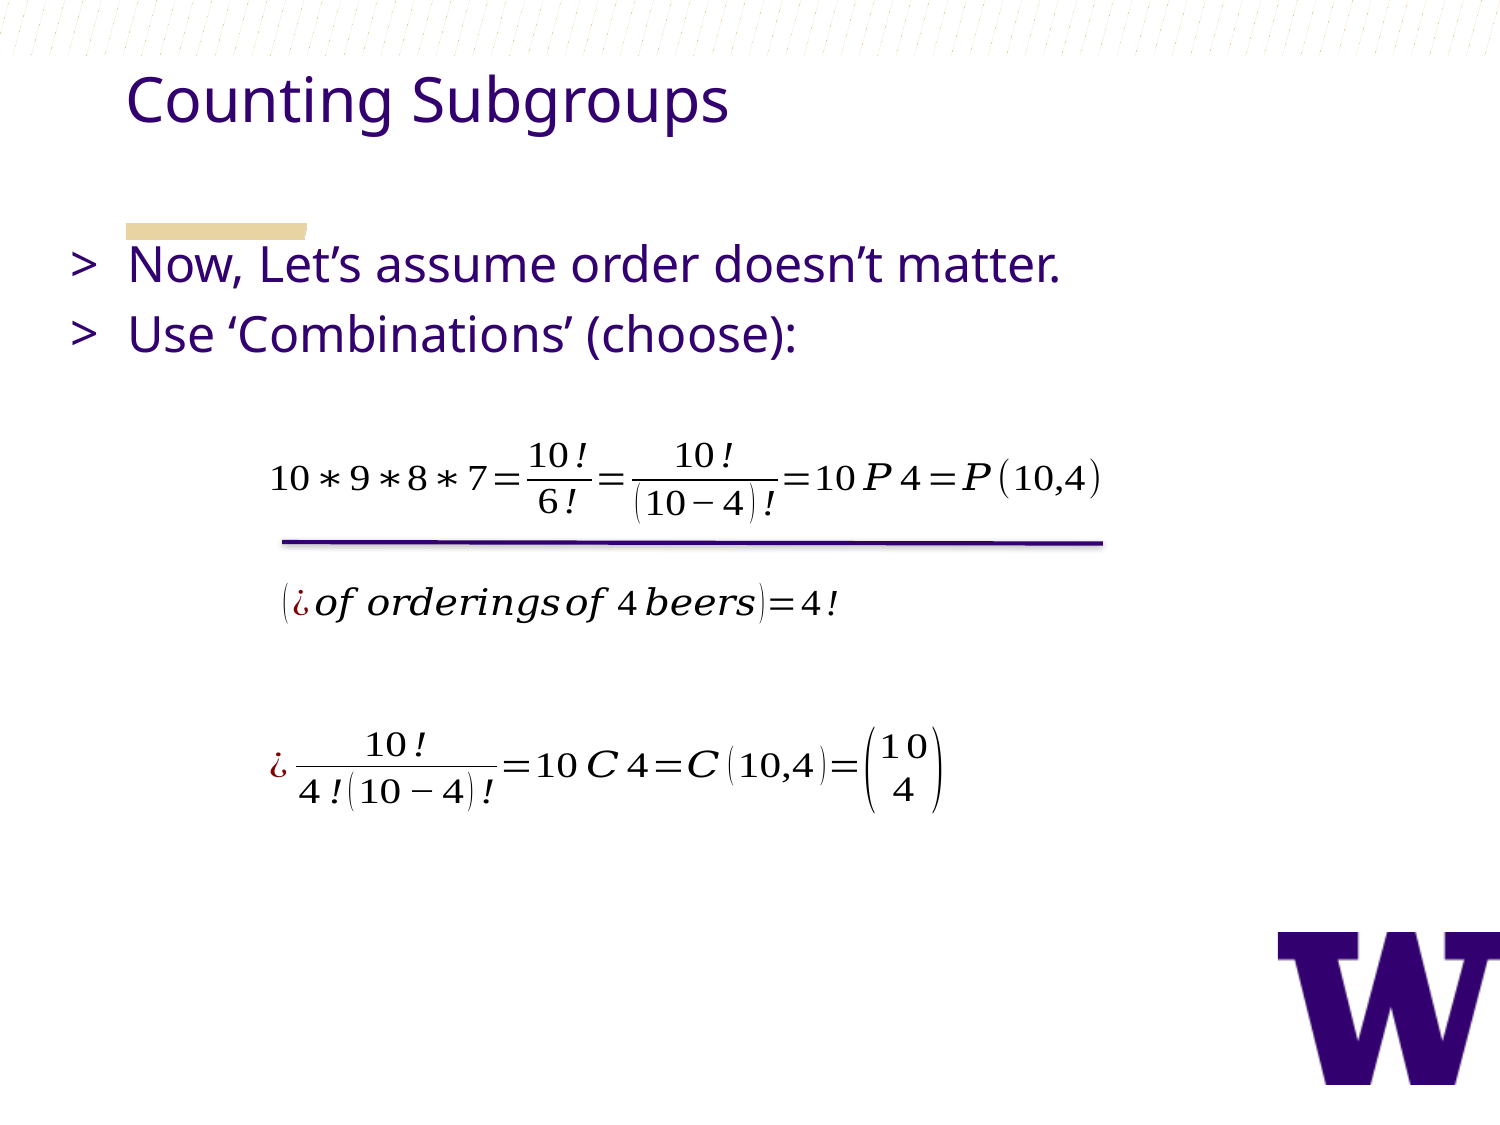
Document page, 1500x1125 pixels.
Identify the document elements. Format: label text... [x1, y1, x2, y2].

picture [0, 0, 1500, 56]
list Now, Let’s assume order doesn’t matter. Use ‘Combinations’ (choose): [56, 225, 1426, 434]
list Counting Subgroups [110, 60, 1453, 224]
